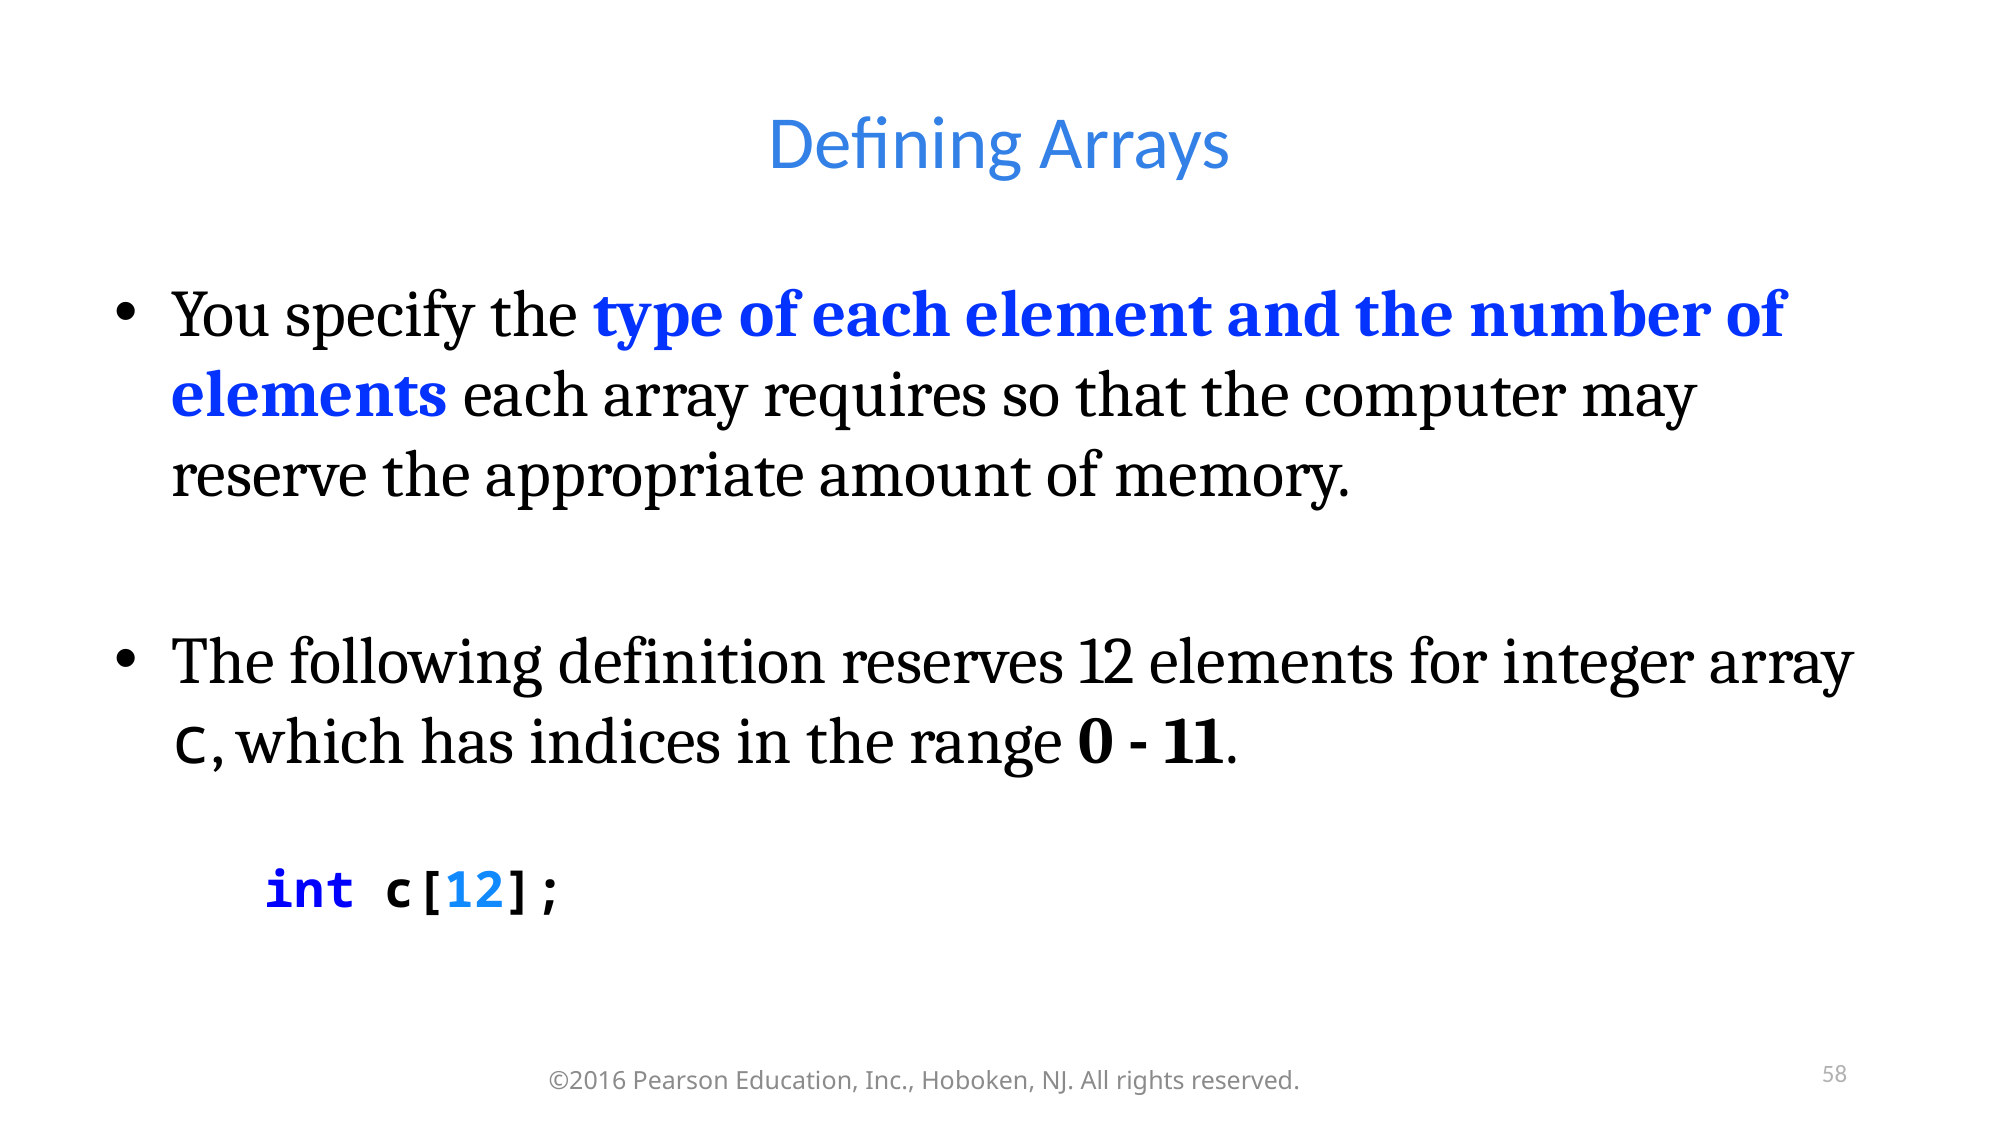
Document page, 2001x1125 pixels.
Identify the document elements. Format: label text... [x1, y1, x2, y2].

title Defining Arrays [99, 45, 1900, 233]
slide_number 58 [1412, 1042, 1863, 1103]
footer ©2016 Pearson Education, Inc., Hoboken, NJ. All rights reserved. [383, 1050, 1467, 1110]
list You specify the type of each element and the number of elements each array requires so that the computer may reserve the appropriate amount of memory. The following definition reserves 12 elements for integer array c, which has indices in the range 0 - 11. int c[12]; [99, 262, 1900, 1005]
